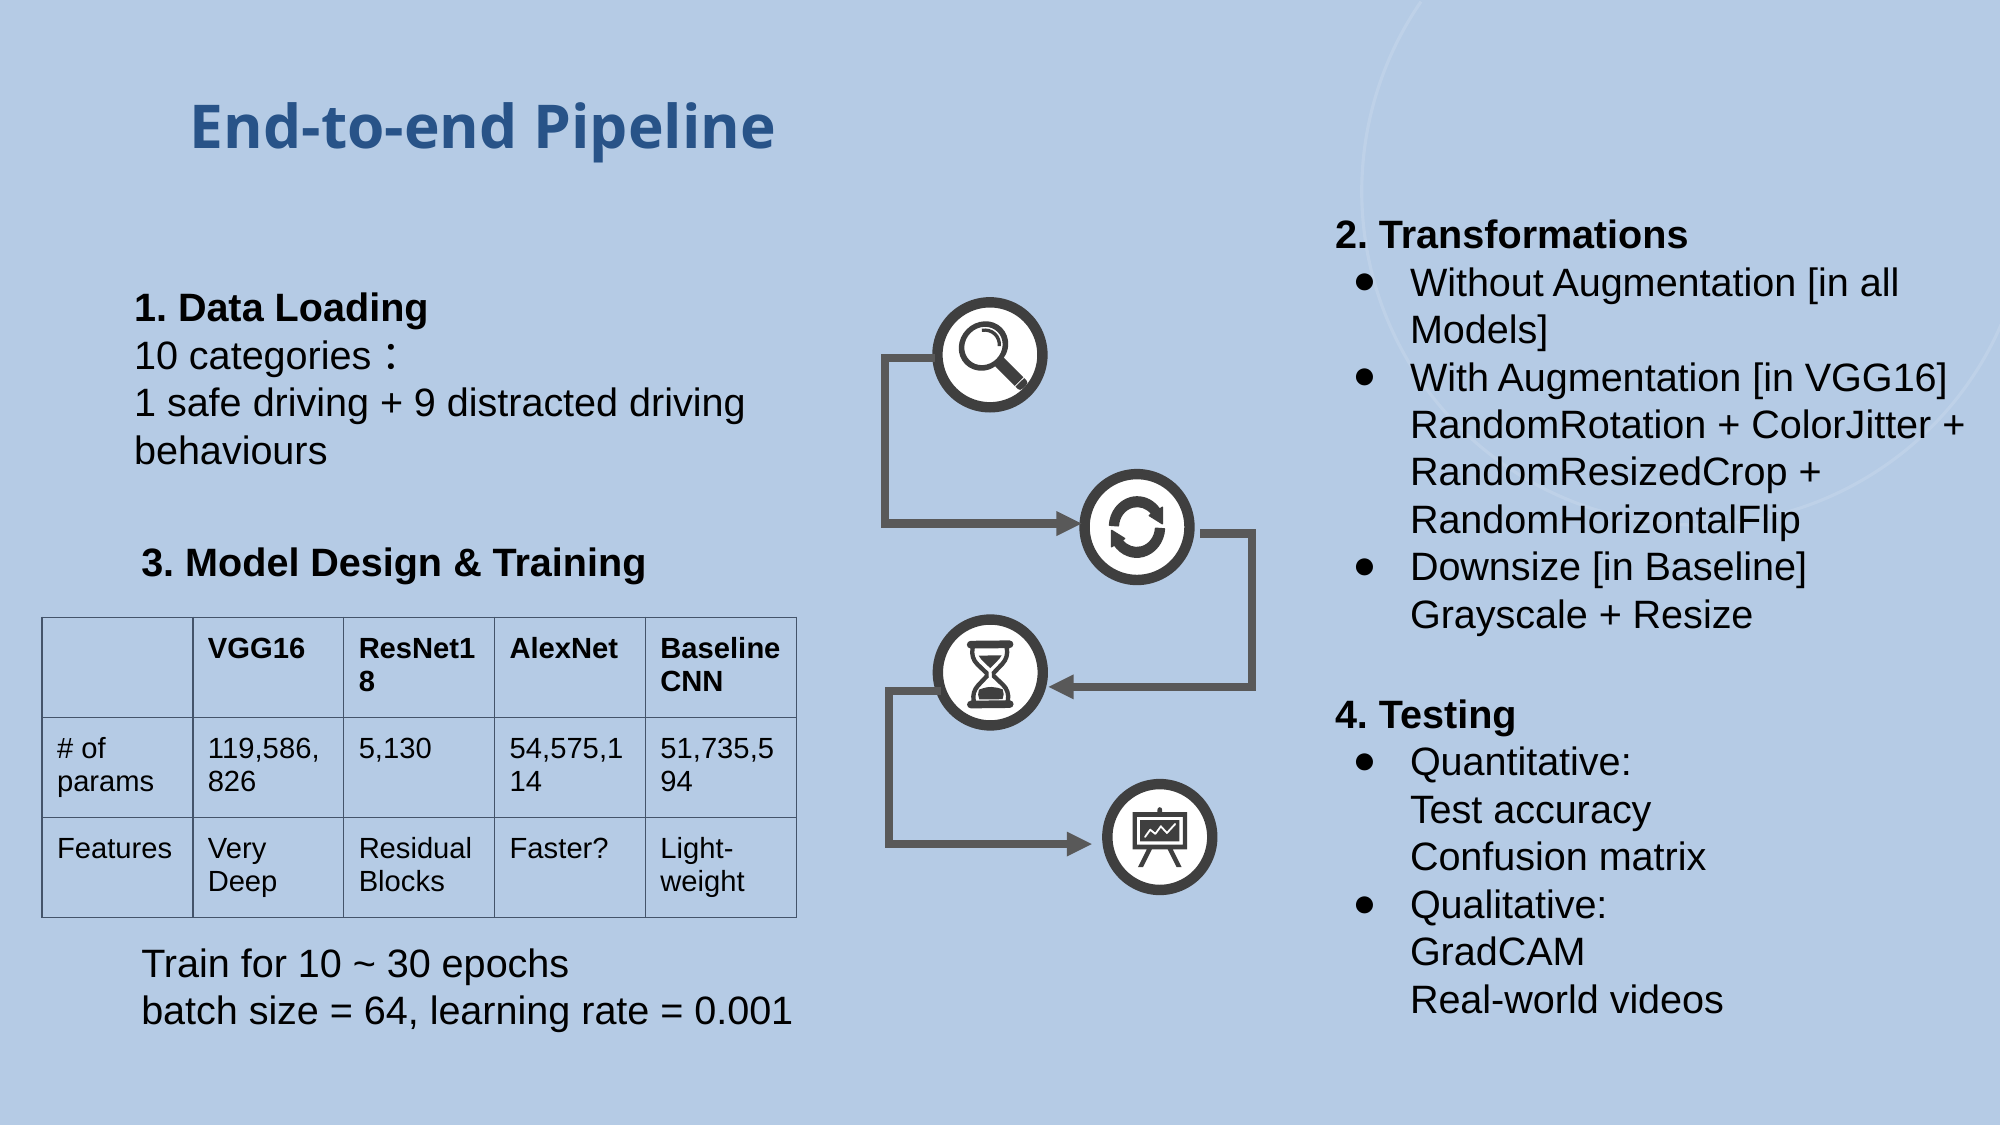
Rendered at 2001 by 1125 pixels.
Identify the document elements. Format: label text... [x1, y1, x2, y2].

table_cell Very Deep [194, 818, 343, 917]
text_box Train for 10 ~ 30 epochs batch size = 64, learning rate = 0.001 [126, 922, 812, 1095]
text_box [1048, 533, 1253, 694]
table_cell Faster? [495, 818, 645, 917]
table_cell Residual Blocks [344, 818, 494, 917]
text_box [958, 321, 1028, 390]
text_box [937, 619, 1043, 726]
text_box [888, 690, 1092, 851]
table_cell Features [43, 818, 192, 917]
table_cell # of params [43, 718, 192, 817]
text_box 3. Model Design & Training [126, 521, 703, 617]
table_header Baseline CNN [646, 618, 796, 717]
table_header AlexNet [495, 618, 645, 717]
text_box 4. Testing Quantitative: Test accuracy Confusion matrix Qualitative: GradCAM Real-world videos [1320, 673, 1823, 1072]
text_box [1132, 807, 1188, 868]
table_cell 5,130 [344, 718, 494, 817]
text_box 2. Transformations Without Augmentation [in all Models] With Augmentation [in VGG16] RandomRotation + ColorJitter + RandomResizedCrop + RandomHorizontalFlip Downsize [in Baseline] Grayscale + Resize [1319, 193, 2000, 652]
text_box [1084, 474, 1190, 580]
text_box [937, 302, 1043, 408]
table_header [43, 618, 192, 717]
table_cell 119,586,826 [194, 718, 343, 817]
table_cell 51,735,594 [646, 718, 796, 817]
text_box [966, 640, 1014, 709]
table_cell Light- weight [646, 818, 796, 917]
text_box [1107, 784, 1213, 890]
text_box 1. Data Loading 10 categories： 1 safe driving + 9 distracted driving behaviours [119, 267, 768, 488]
text_box [1109, 496, 1163, 526]
table_header VGG16 [194, 618, 343, 717]
text_box End-to-end Pipeline [174, 72, 1590, 176]
table_header ResNet18 [344, 618, 494, 717]
text_box [884, 357, 1082, 530]
table_cell 54,575,114 [495, 718, 645, 817]
text_box [1111, 528, 1165, 558]
